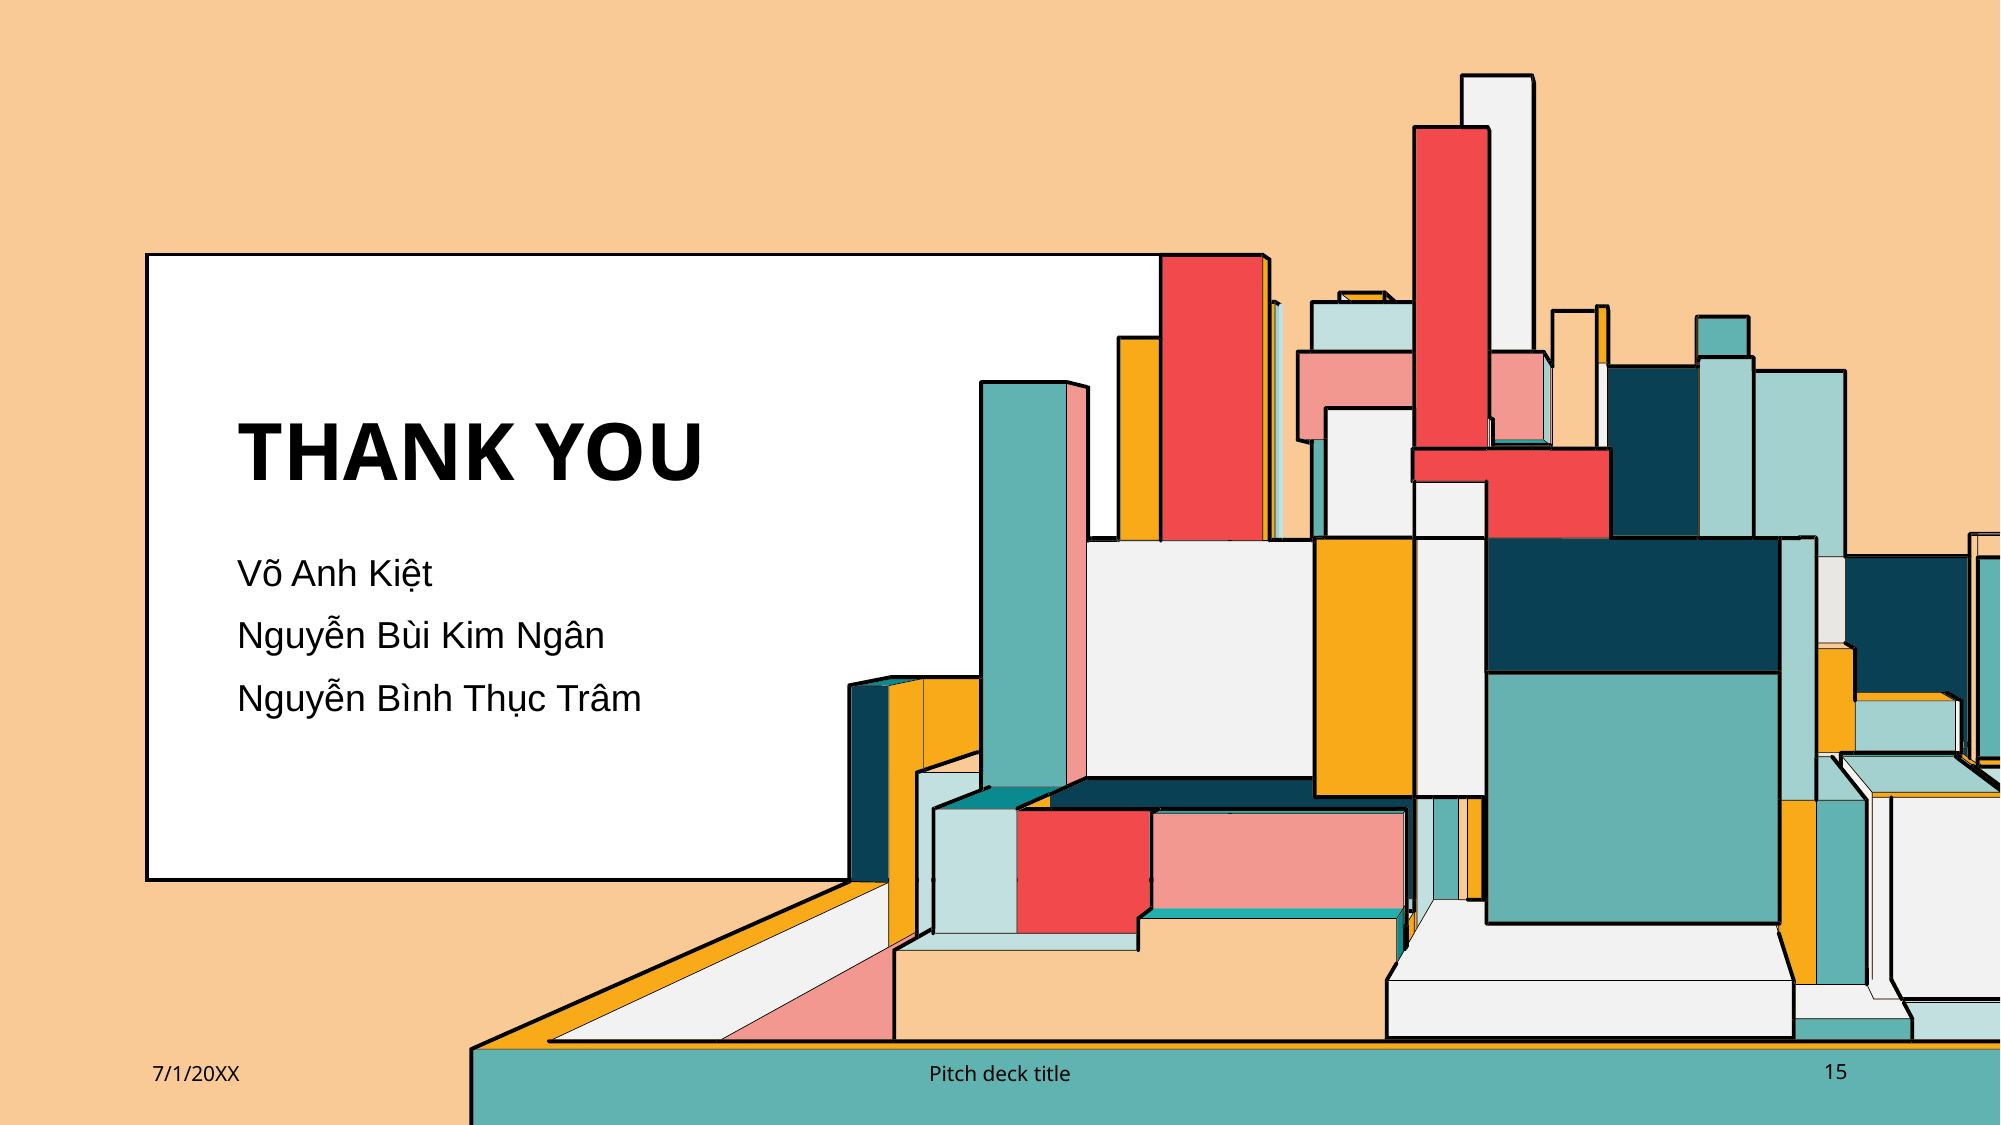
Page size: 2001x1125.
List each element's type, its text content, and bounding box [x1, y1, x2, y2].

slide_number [137, 1042, 588, 1103]
list Võ Anh Kiệt Nguyễn Bùi Kim Ngân Nguyễn Bình Thục Trâm [221, 523, 797, 819]
footer Pitch deck title [662, 1042, 1338, 1103]
slide_number 15 [1412, 1042, 1863, 1103]
title THANK YOU [221, 288, 929, 506]
